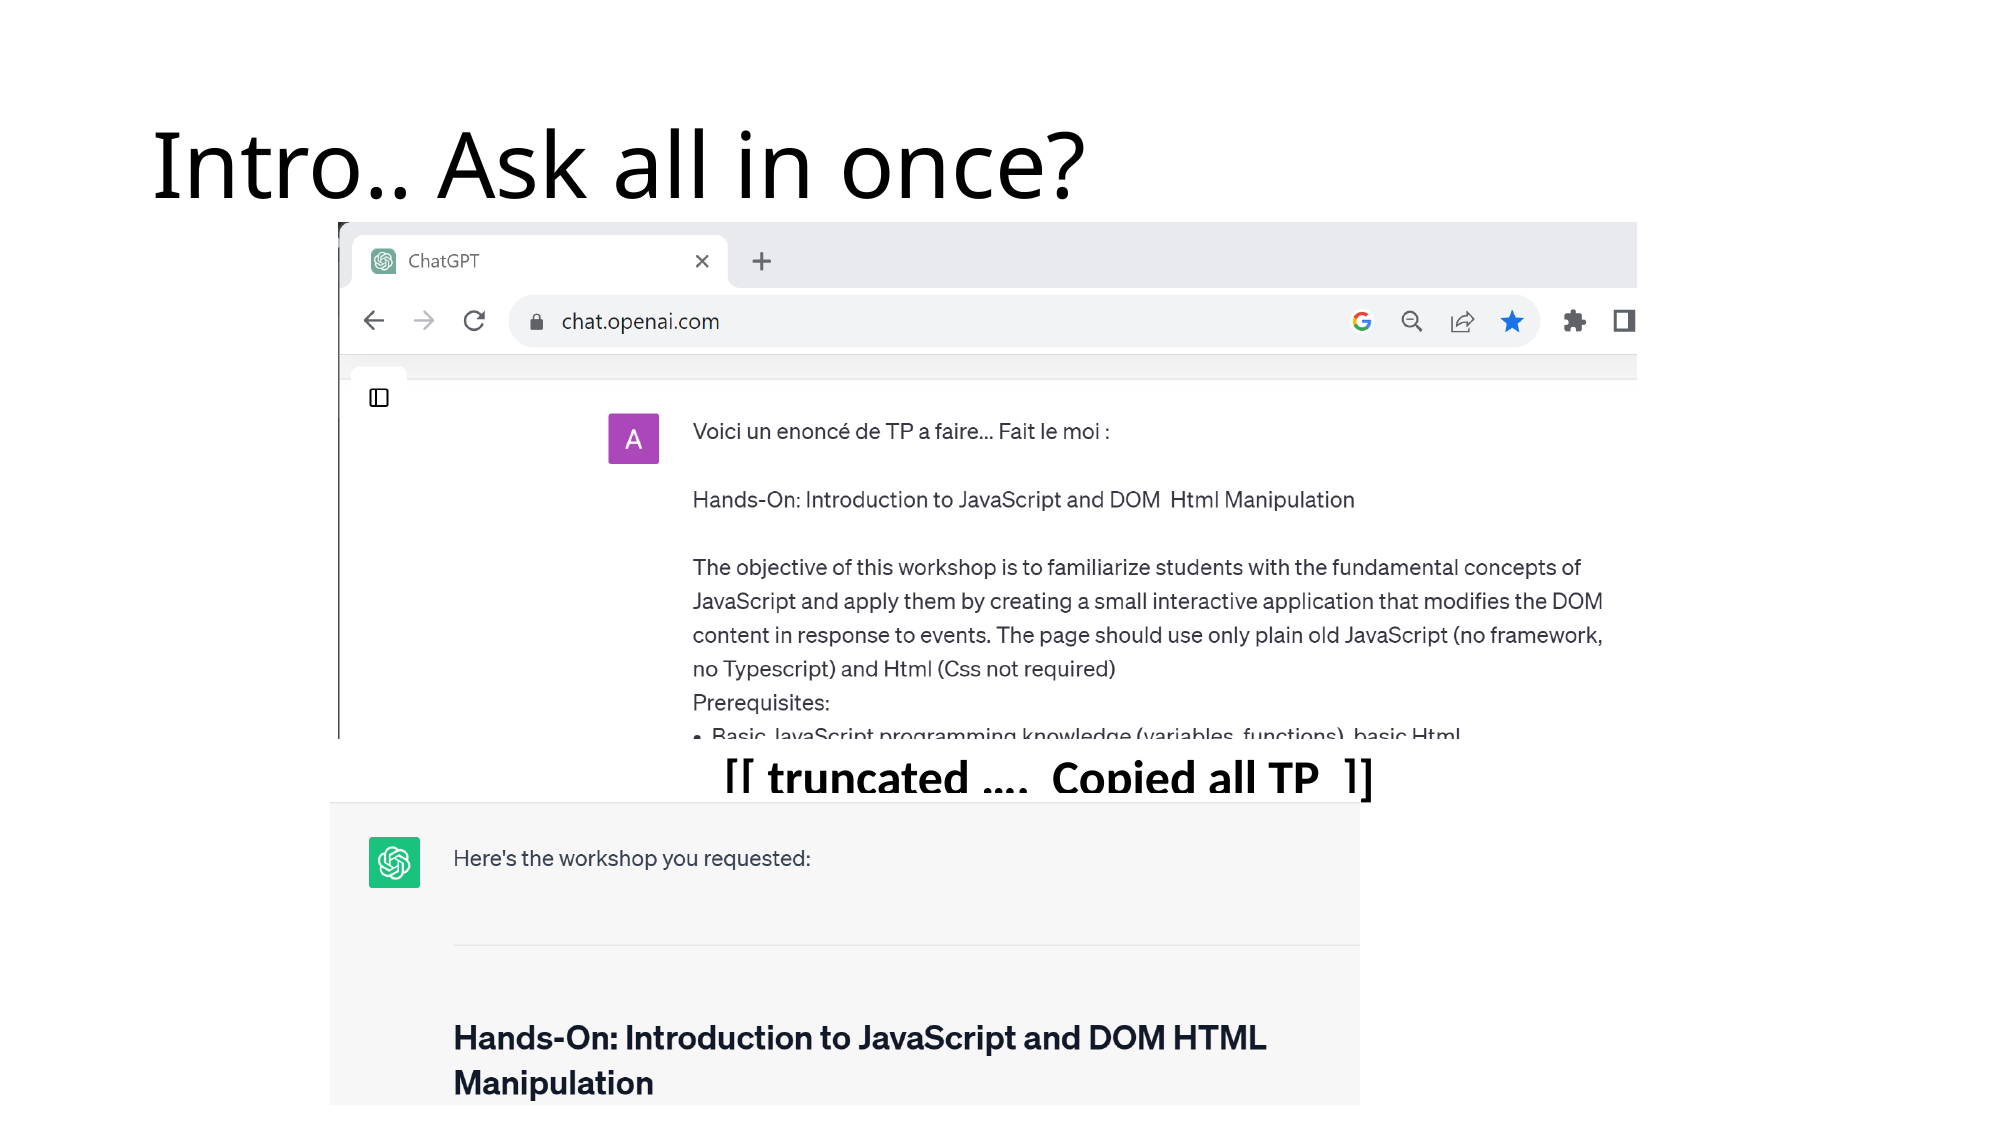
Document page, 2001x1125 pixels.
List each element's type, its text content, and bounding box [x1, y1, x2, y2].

text_box [[ truncated …. Copied all TP ]] [709, 739, 1390, 813]
picture [338, 222, 1637, 739]
title Intro.. Ask all in once? [137, 59, 1863, 278]
picture [330, 793, 1360, 1105]
